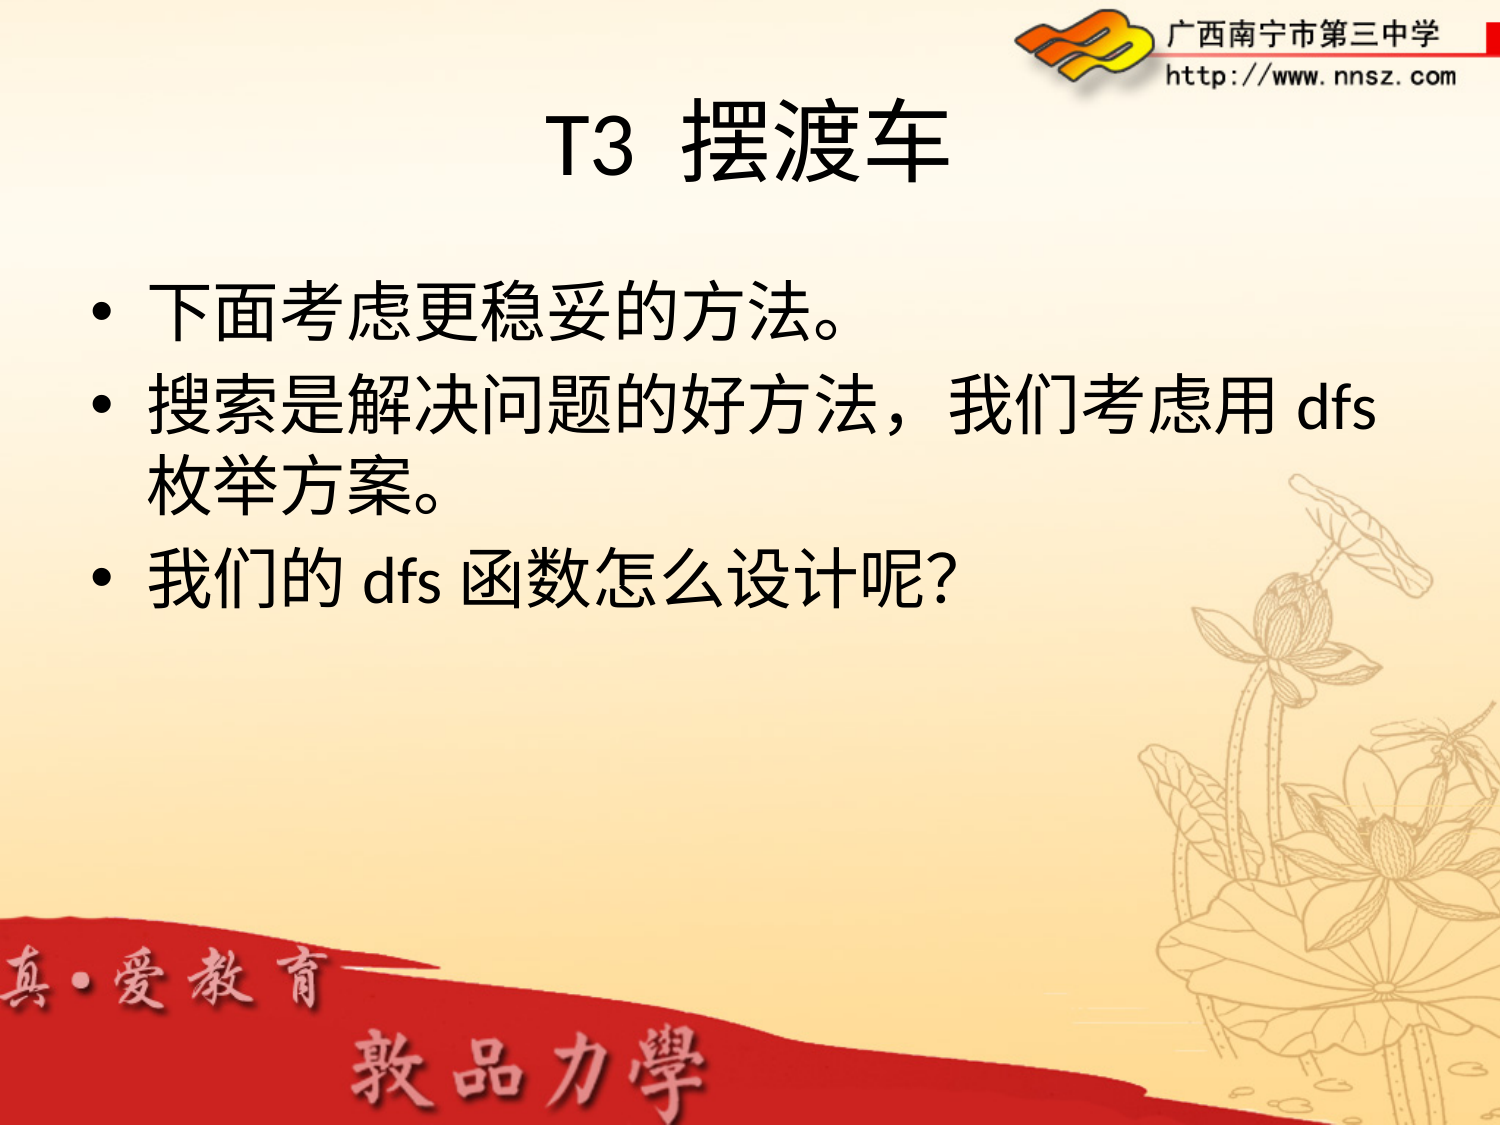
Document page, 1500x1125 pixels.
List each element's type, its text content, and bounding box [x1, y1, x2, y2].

list 下面考虑更稳妥的方法。 搜索是解决问题的好方法，我们考虑用dfs枚举方案。 我们的dfs函数怎么设计呢？ [75, 262, 1425, 1005]
picture [0, 0, 1500, 1125]
title T3 摆渡车 [75, 45, 1425, 233]
